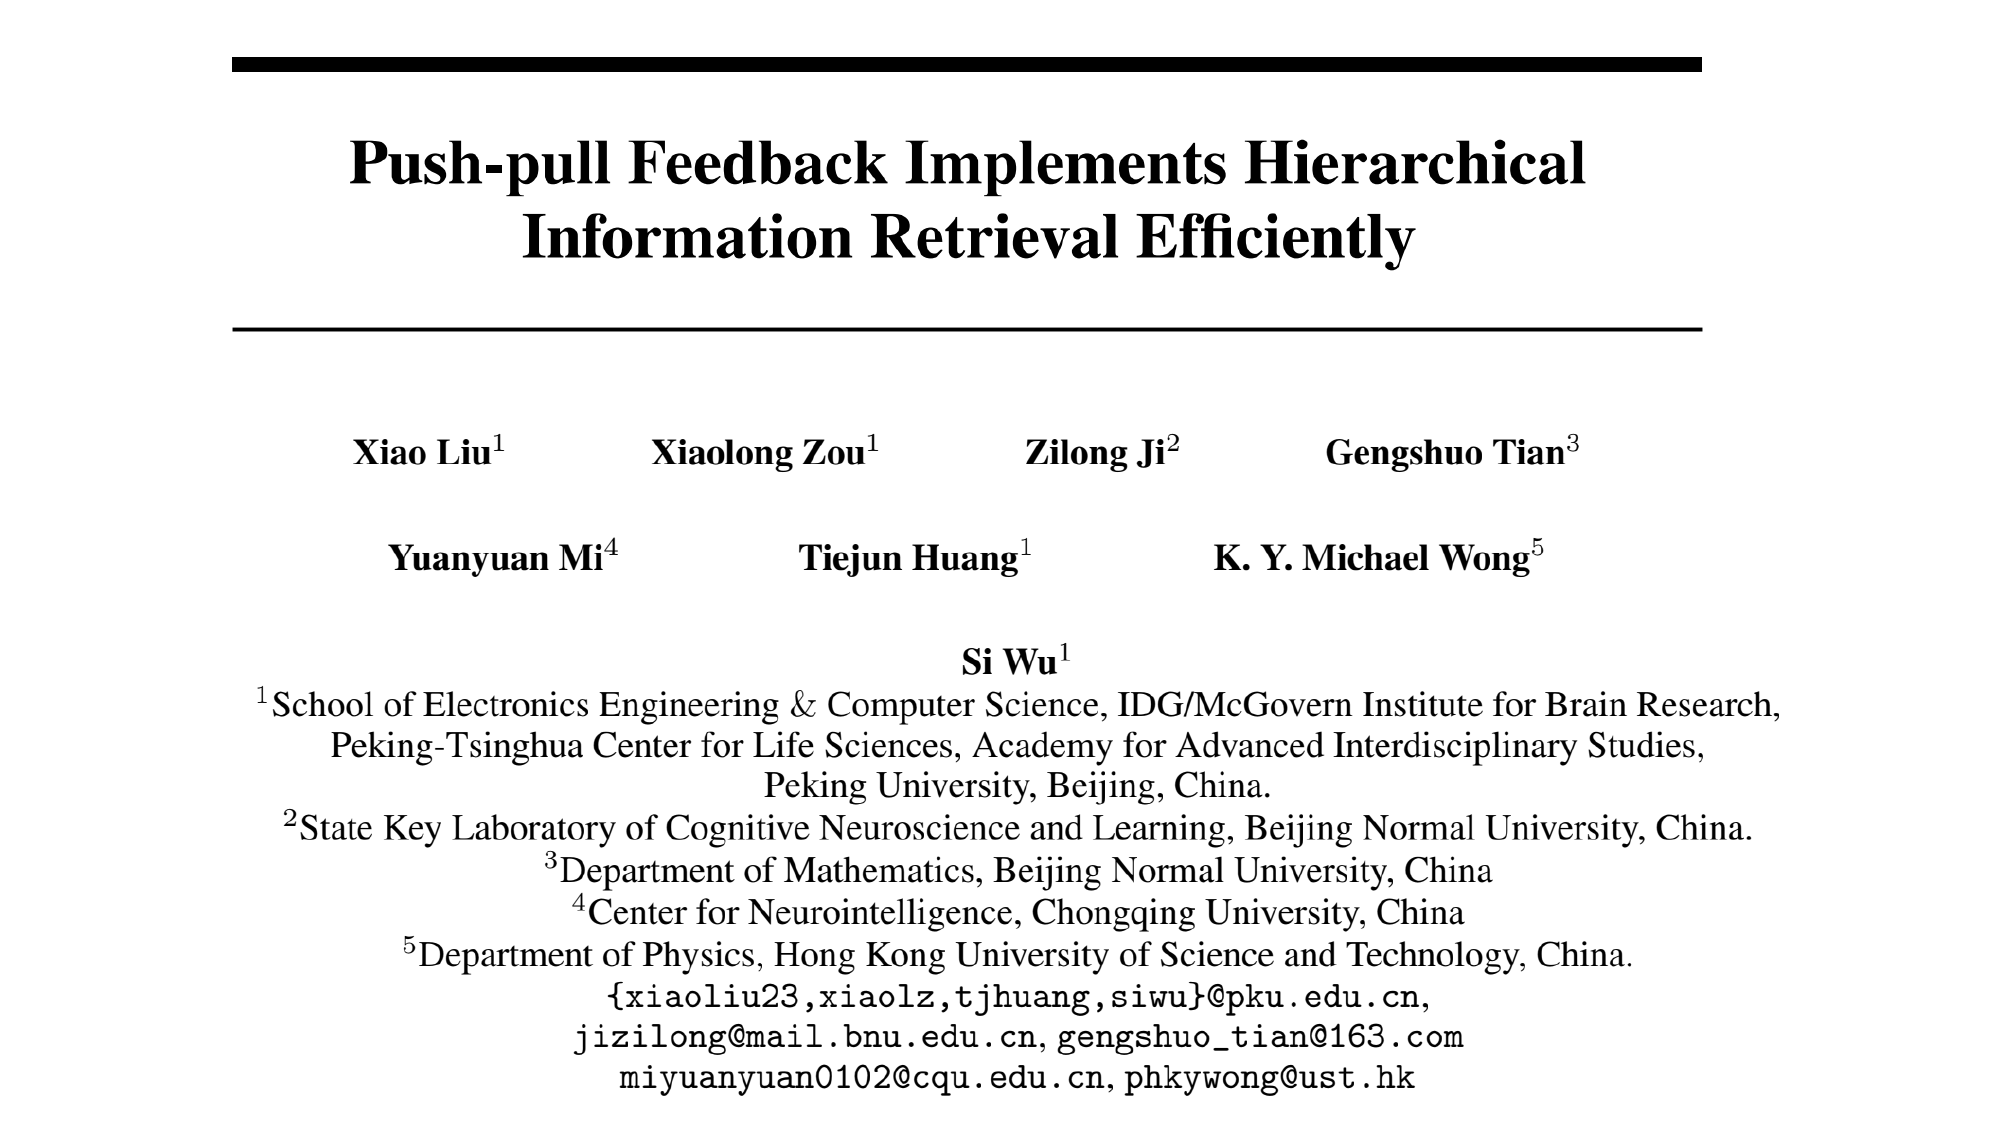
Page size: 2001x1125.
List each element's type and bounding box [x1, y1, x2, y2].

picture [174, 0, 1826, 1125]
